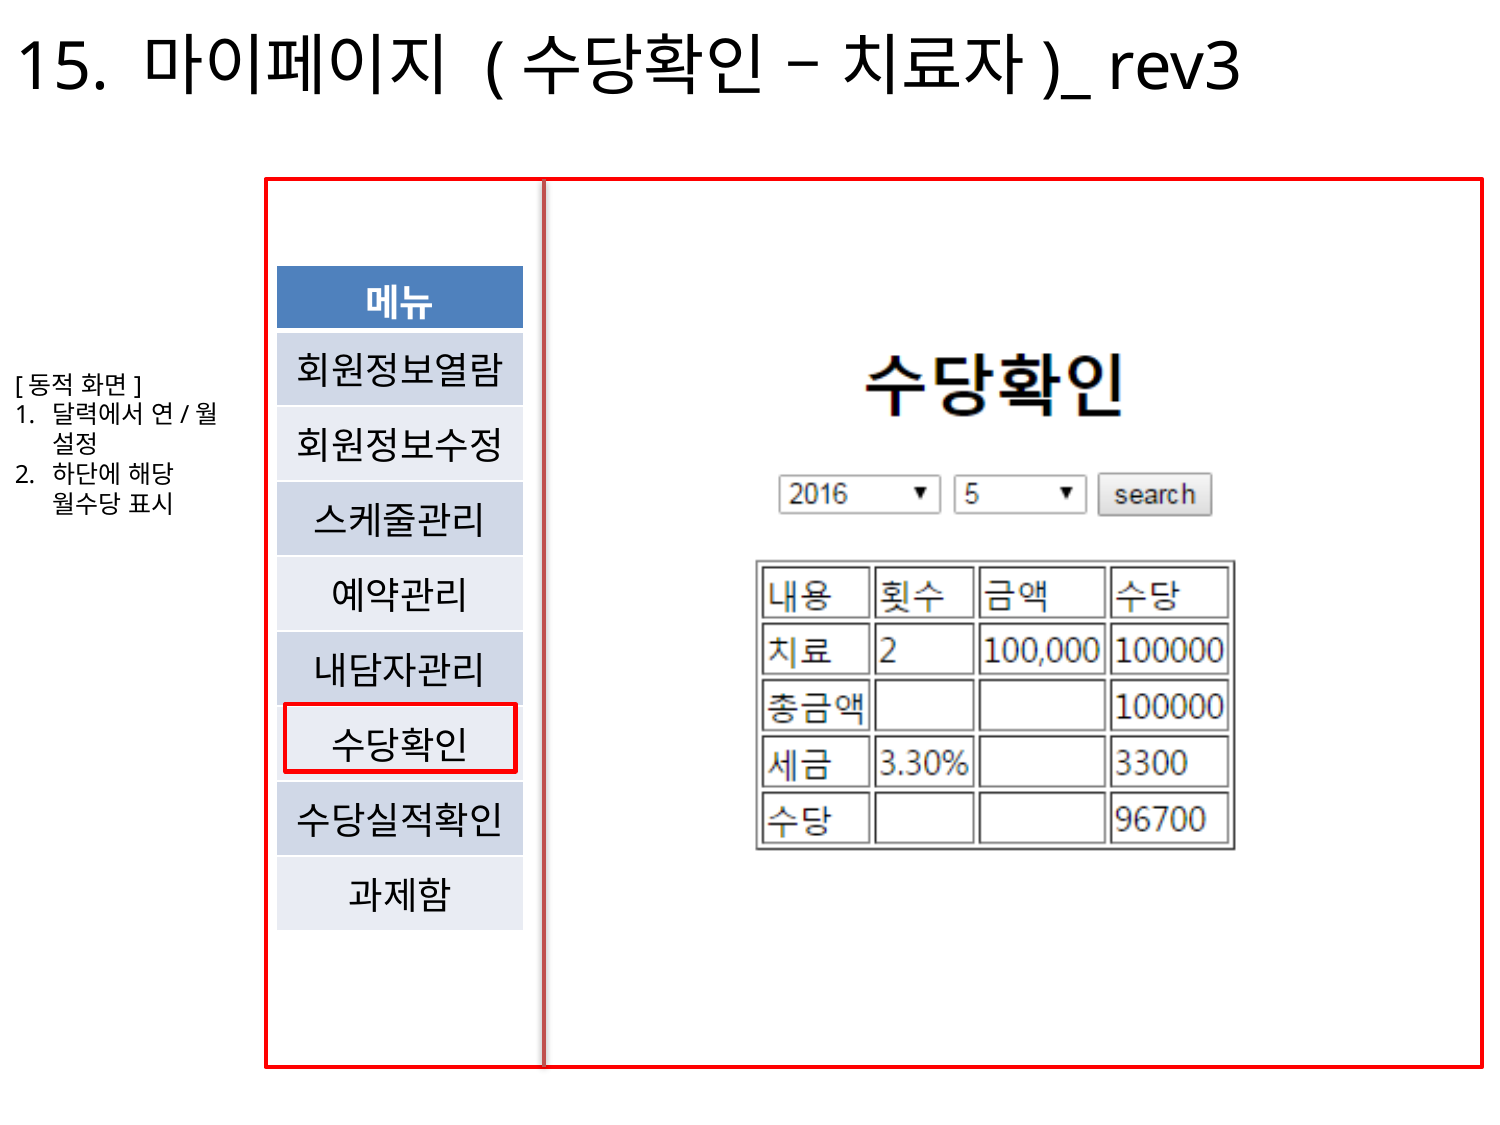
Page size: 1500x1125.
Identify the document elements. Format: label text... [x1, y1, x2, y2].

text_box [동적 화면] 달력에서 연/월 설정 하단에 해당 월수당 표시 [0, 361, 243, 527]
text_box [283, 702, 518, 774]
text_box [264, 177, 1484, 1069]
table_cell 예약관리 [277, 557, 523, 630]
table_cell 내담자관리 [277, 632, 523, 705]
table_cell 수당실적확인 [277, 782, 523, 855]
table_cell 스케줄관리 [277, 482, 523, 555]
table_cell 과제함 [277, 857, 523, 930]
table_cell 회원정보열람 [277, 333, 523, 405]
table_header 메뉴 [277, 266, 523, 328]
table_cell 회원정보수정 [277, 407, 523, 480]
text_box 15. 마이페이지 (수당확인 – 치료자)_ rev3 [0, 0, 1457, 127]
picture [679, 304, 1313, 884]
table_cell 수당확인 [277, 707, 523, 780]
